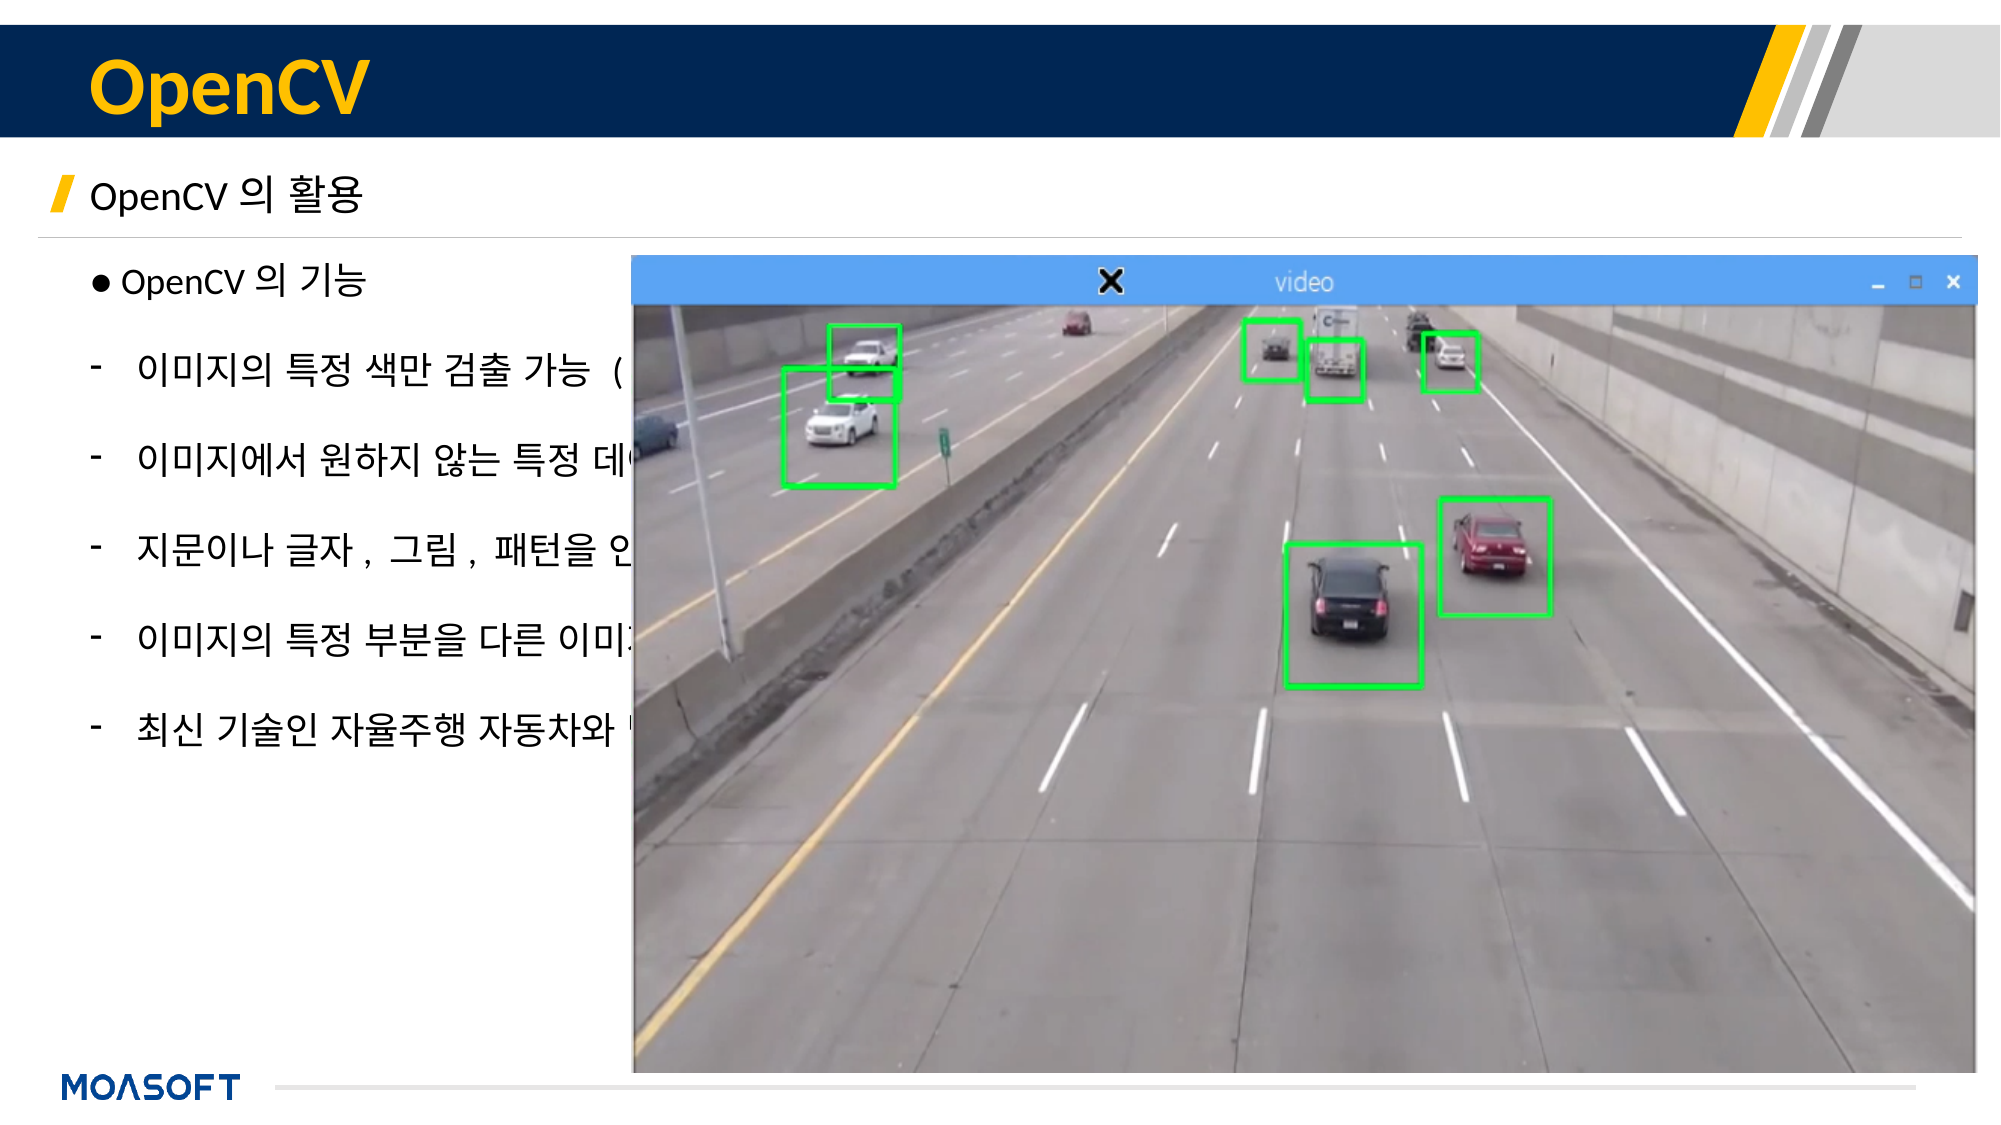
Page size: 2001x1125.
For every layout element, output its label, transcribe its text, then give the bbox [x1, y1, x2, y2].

picture [631, 244, 1978, 1073]
list ● OpenCV의 기능 이미지의 특정 색만 검출 가능 ( 윤곽선, 코너, 직선, 원 등 ) 이미지에서 원하지 않는 특정 데이터만 제거 지문이나 글자, 그림, 패턴을 인식( 눈, 코, 입 ) 이미지의 특정 부분을 다른 이미지로 변경, 두 개의 이미지를 붙이기 최신 기술인 자율주행 자동차와 딥러닝 [75, 249, 870, 1047]
list OpenCV의 활용 [75, 161, 1930, 226]
list OpenCV [75, 25, 1461, 137]
picture [62, 1074, 240, 1100]
